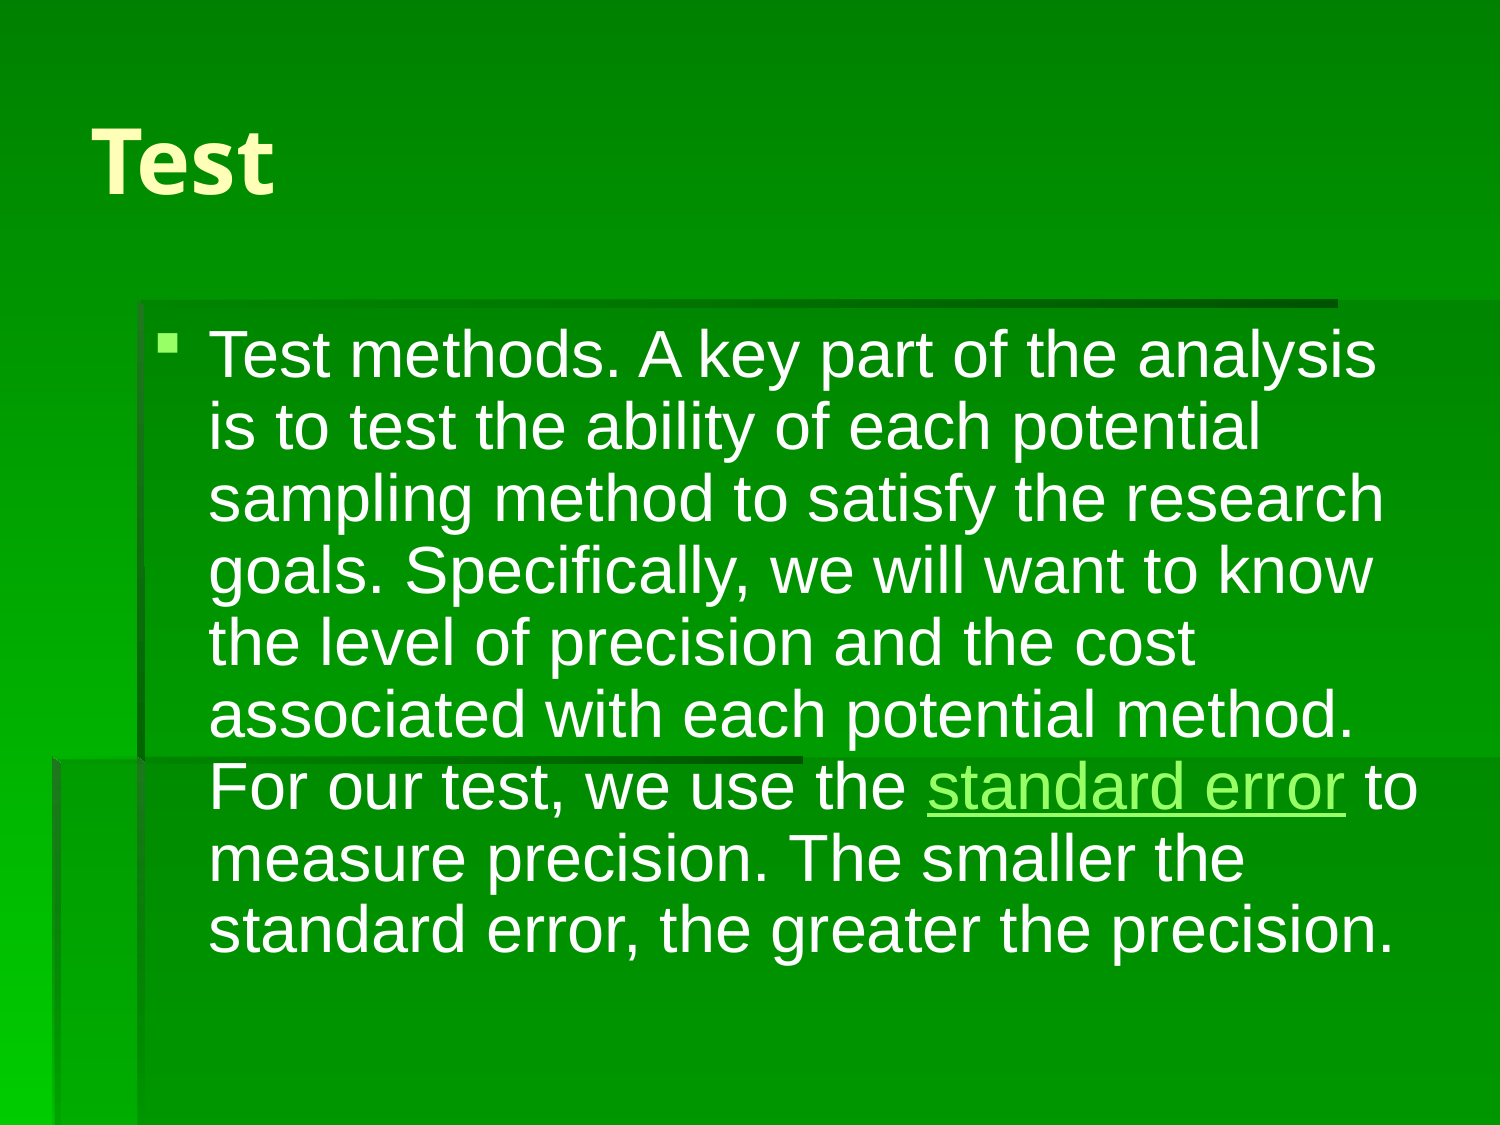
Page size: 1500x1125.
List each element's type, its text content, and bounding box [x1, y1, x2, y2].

list Test methods. A key part of the analysis is to test the ability of each potential sampling method to satisfy the research goals. Specifically, we will want to know the level of precision and the cost associated with each potential method. For our test, we use the standard error to measure precision. The smaller the standard error, the greater the precision. [137, 312, 1452, 1001]
title Test [74, 39, 1451, 276]
